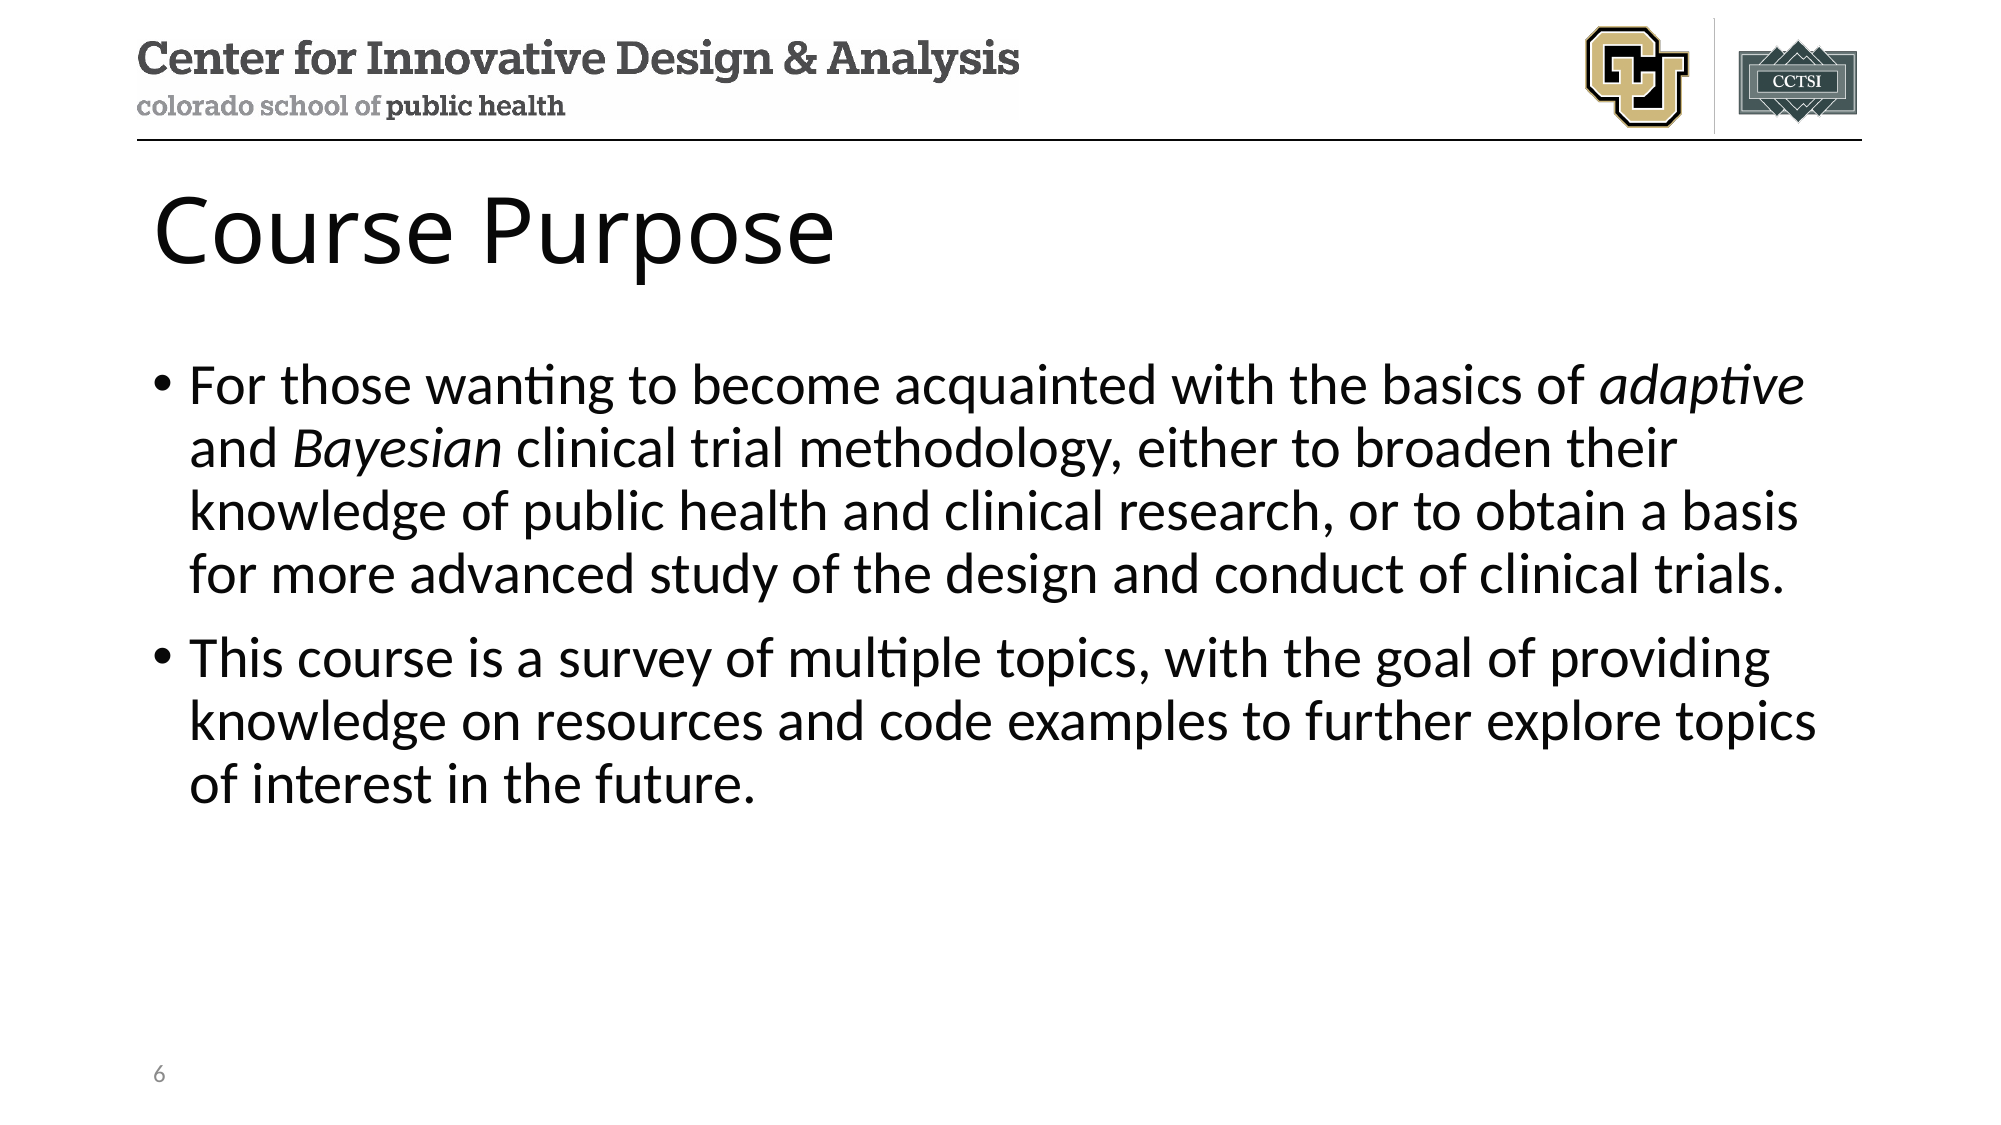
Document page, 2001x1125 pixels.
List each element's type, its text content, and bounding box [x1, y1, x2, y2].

list For those wanting to become acquainted with the basics of adaptive and Bayesian clinical trial methodology, either to broaden their knowledge of public health and clinical research, or to obtain a basis for more advanced study of the design and conduct of clinical trials. This course is a survey of multiple topics, with the goal of providing knowledge on resources and code examples to further explore topics of interest in the future. [137, 347, 1863, 1014]
picture [137, 39, 1019, 120]
picture [1584, 17, 1857, 134]
title Course Purpose [137, 150, 1863, 318]
slide_number 6 [138, 1042, 589, 1103]
